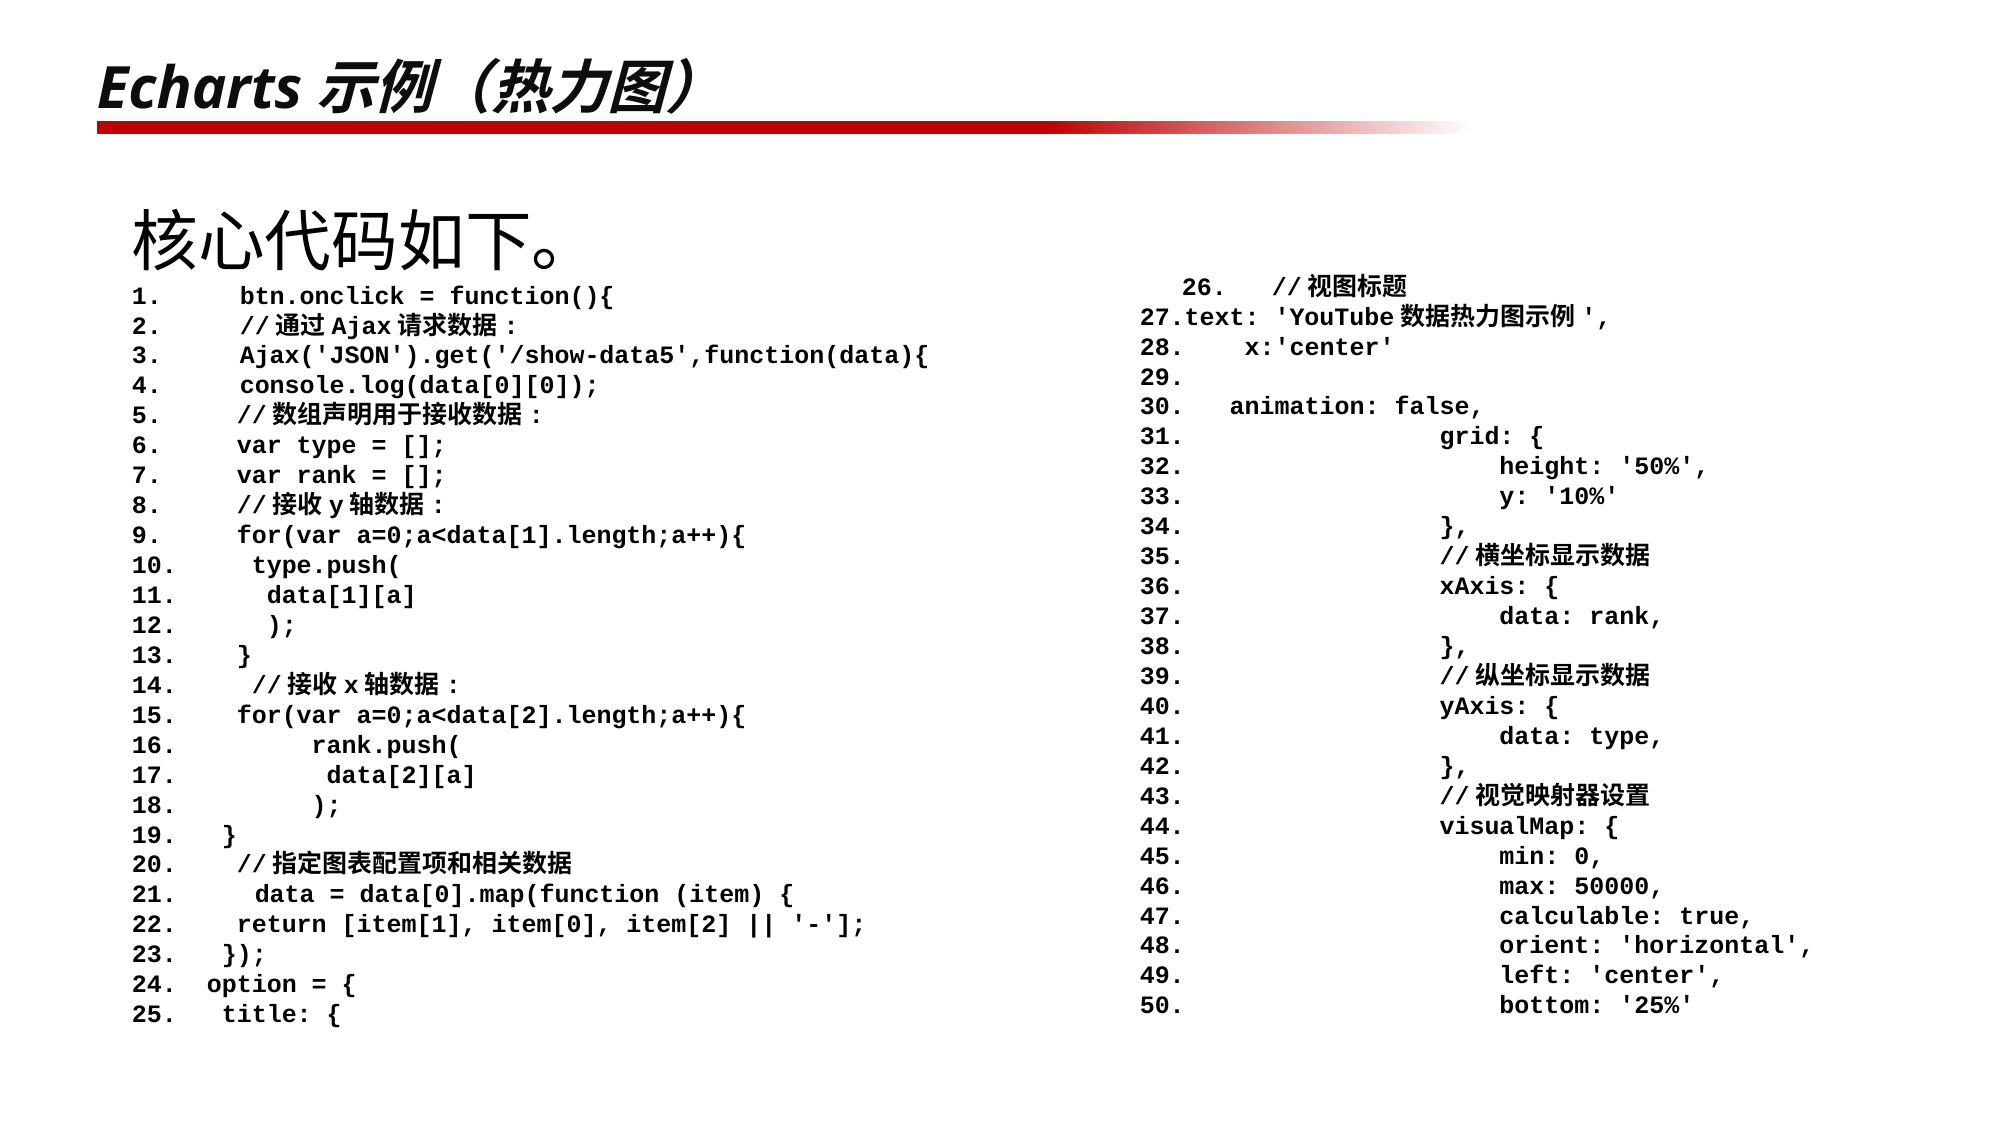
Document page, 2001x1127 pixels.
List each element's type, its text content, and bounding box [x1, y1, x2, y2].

title Echarts示例（热力图） [96, 50, 1893, 239]
text_box 核心代码如下。 1. btn.onclick = function(){ 2. //通过Ajax请求数据: 3. Ajax('JSON').get('/show-data5',function(data){ 4. console.log(data[0][0]); 5. //数组声明用于接收数据: 6. var type = []; 7. var rank = []; 8. //接收y轴数据: 9. for(var a=0;a<data[1].length;a++){ 10. type.push( 11. data[1][a] 12. ); 13. } 14. //接收x轴数据: 15. for(var a=0;a<data[2].length;a++){ 16. rank.push( 17. data[2][a] 18. ); 19. } 20. //指定图表配置项和相关数据 21. data = data[0].map(function (item) { 22. return [item[1], item[0], item[2] || '-']; 23. }); 24. option = { 25. title: { [74, 191, 963, 1065]
text_box 26. //视图标题 text: 'YouTube数据热力图示例', 28. x:'center' 29. 30. animation: false, 31. grid: { 32. height: '50%', 33. y: '10%' 34. }, 35. //横坐标显示数据 36. xAxis: { 37. data: rank, 38. }, 39. //纵坐标显示数据 40. yAxis: { 41. data: type, 42. }, 43. //视觉映射器设置 44. visualMap: { 45. min: 0, 46. max: 50000, 47. calculable: true, 48. orient: 'horizontal', 49. left: 'center', 50. bottom: '25%' [1124, 262, 1872, 1057]
